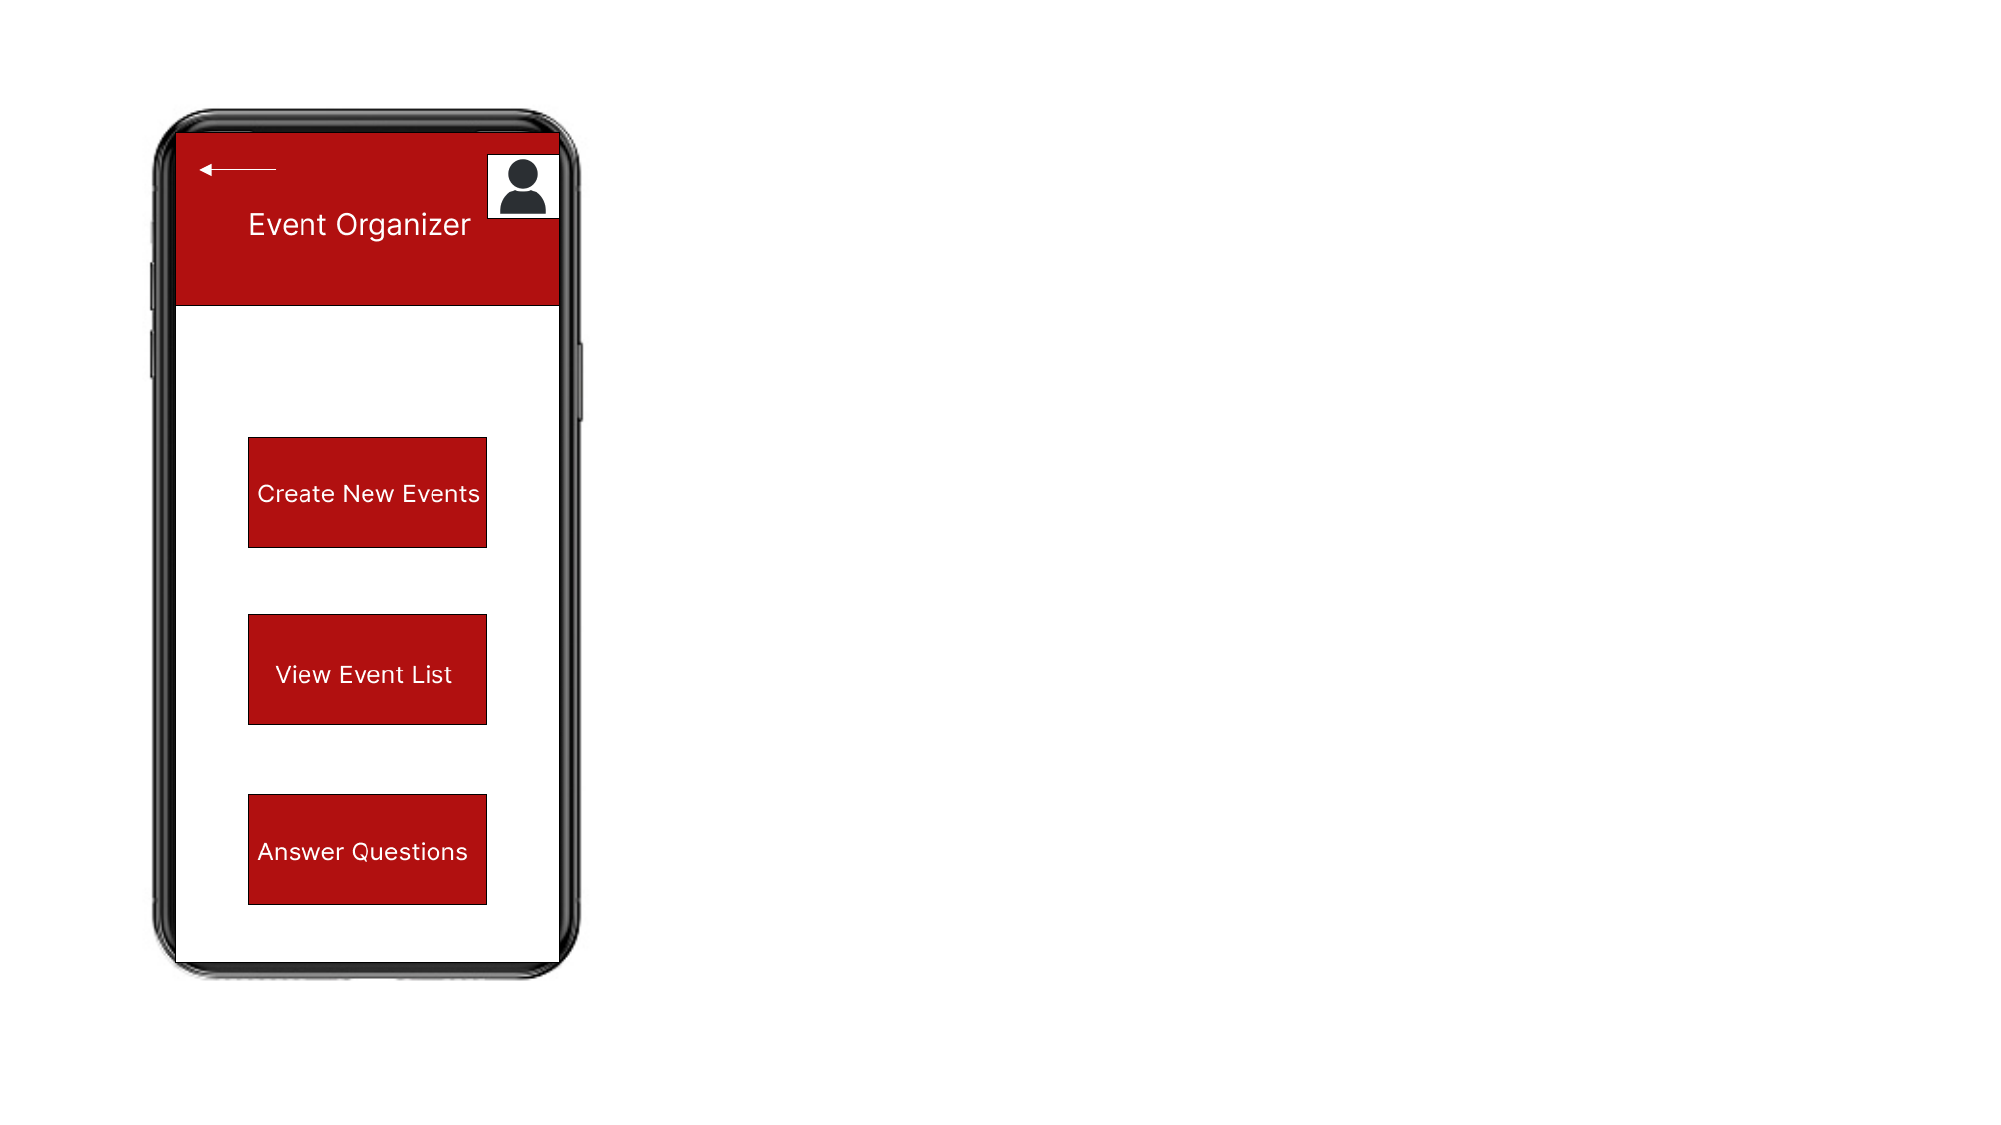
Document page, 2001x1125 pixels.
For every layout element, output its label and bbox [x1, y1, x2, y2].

picture [20, 90, 716, 1003]
